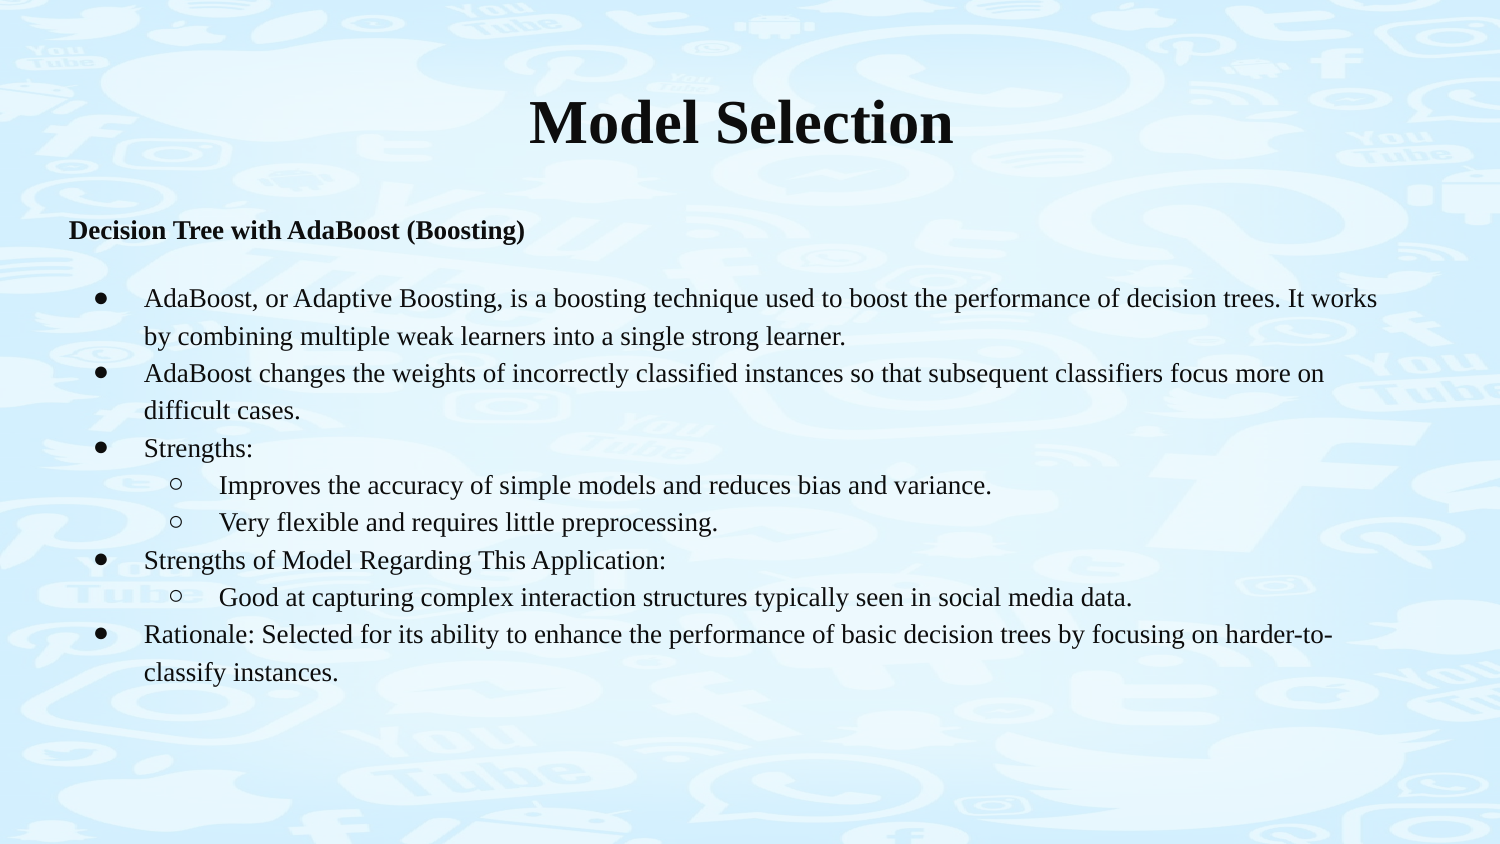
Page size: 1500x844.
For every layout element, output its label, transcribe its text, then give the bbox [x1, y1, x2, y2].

text_box Decision Tree with AdaBoost (Boosting) AdaBoost, or Adaptive Boosting, is a boosting technique used to boost the performance of decision trees. It works by combining multiple weak learners into a single strong learner. AdaBoost changes the weights of incorrectly classified instances so that subsequent classifiers focus more on difficult cases. Strengths: Improves the accuracy of simple models and reduces bias and variance. Very flexible and requires little preprocessing. Strengths of Model Regarding This Application: Good at capturing complex interaction structures typically seen in social media data. Rationale: Selected for its ability to enhance the performance of basic decision trees by focusing on harder-to-classify instances. [53, 192, 1396, 770]
title Model Selection [69, 53, 1430, 193]
